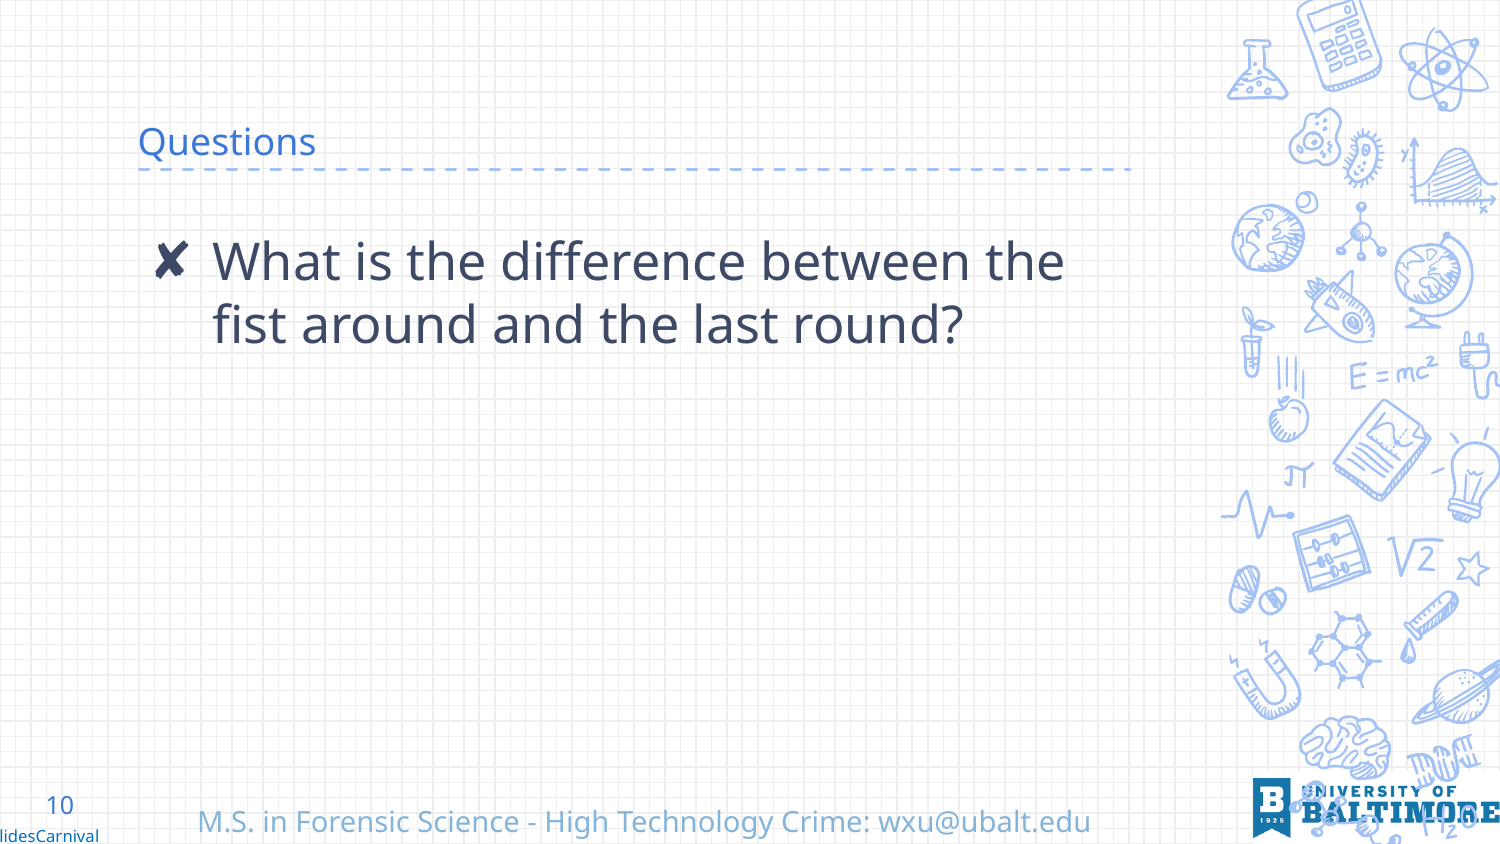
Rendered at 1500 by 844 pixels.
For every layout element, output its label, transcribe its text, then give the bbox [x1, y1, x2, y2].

picture [1365, 817, 1376, 833]
picture [1253, 771, 1500, 844]
slide_number 10 [14, 774, 105, 840]
list What is the difference between the fist around and the last round? [122, 213, 1130, 806]
picture [1316, 786, 1321, 797]
picture [1327, 813, 1336, 822]
title Questions [122, 36, 1130, 178]
